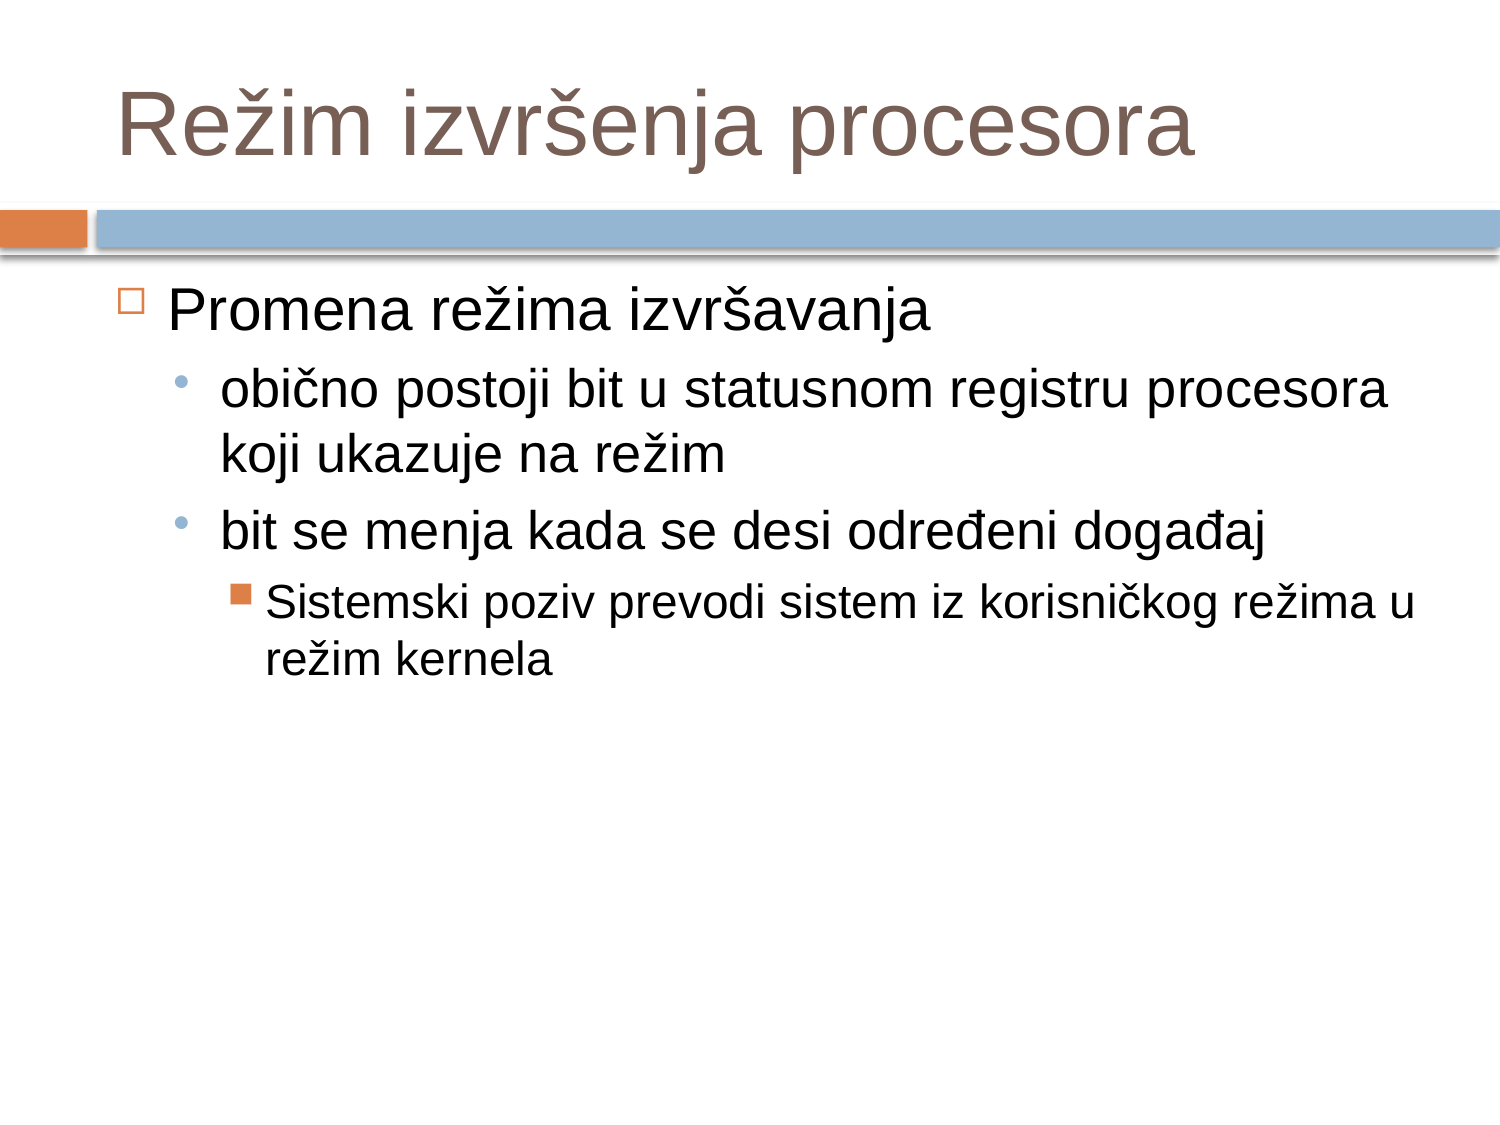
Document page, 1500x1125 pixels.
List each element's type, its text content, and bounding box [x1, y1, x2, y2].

title Režim izvršenja procesora [100, 37, 1438, 200]
list Promena režima izvršavanja obično postoji bit u statusnom registru procesora koji ukazuje na režim bit se menja kada se desi određeni događaj Sistemski poziv prevodi sistem iz korisničkog režima u režim kernela [100, 262, 1438, 1000]
